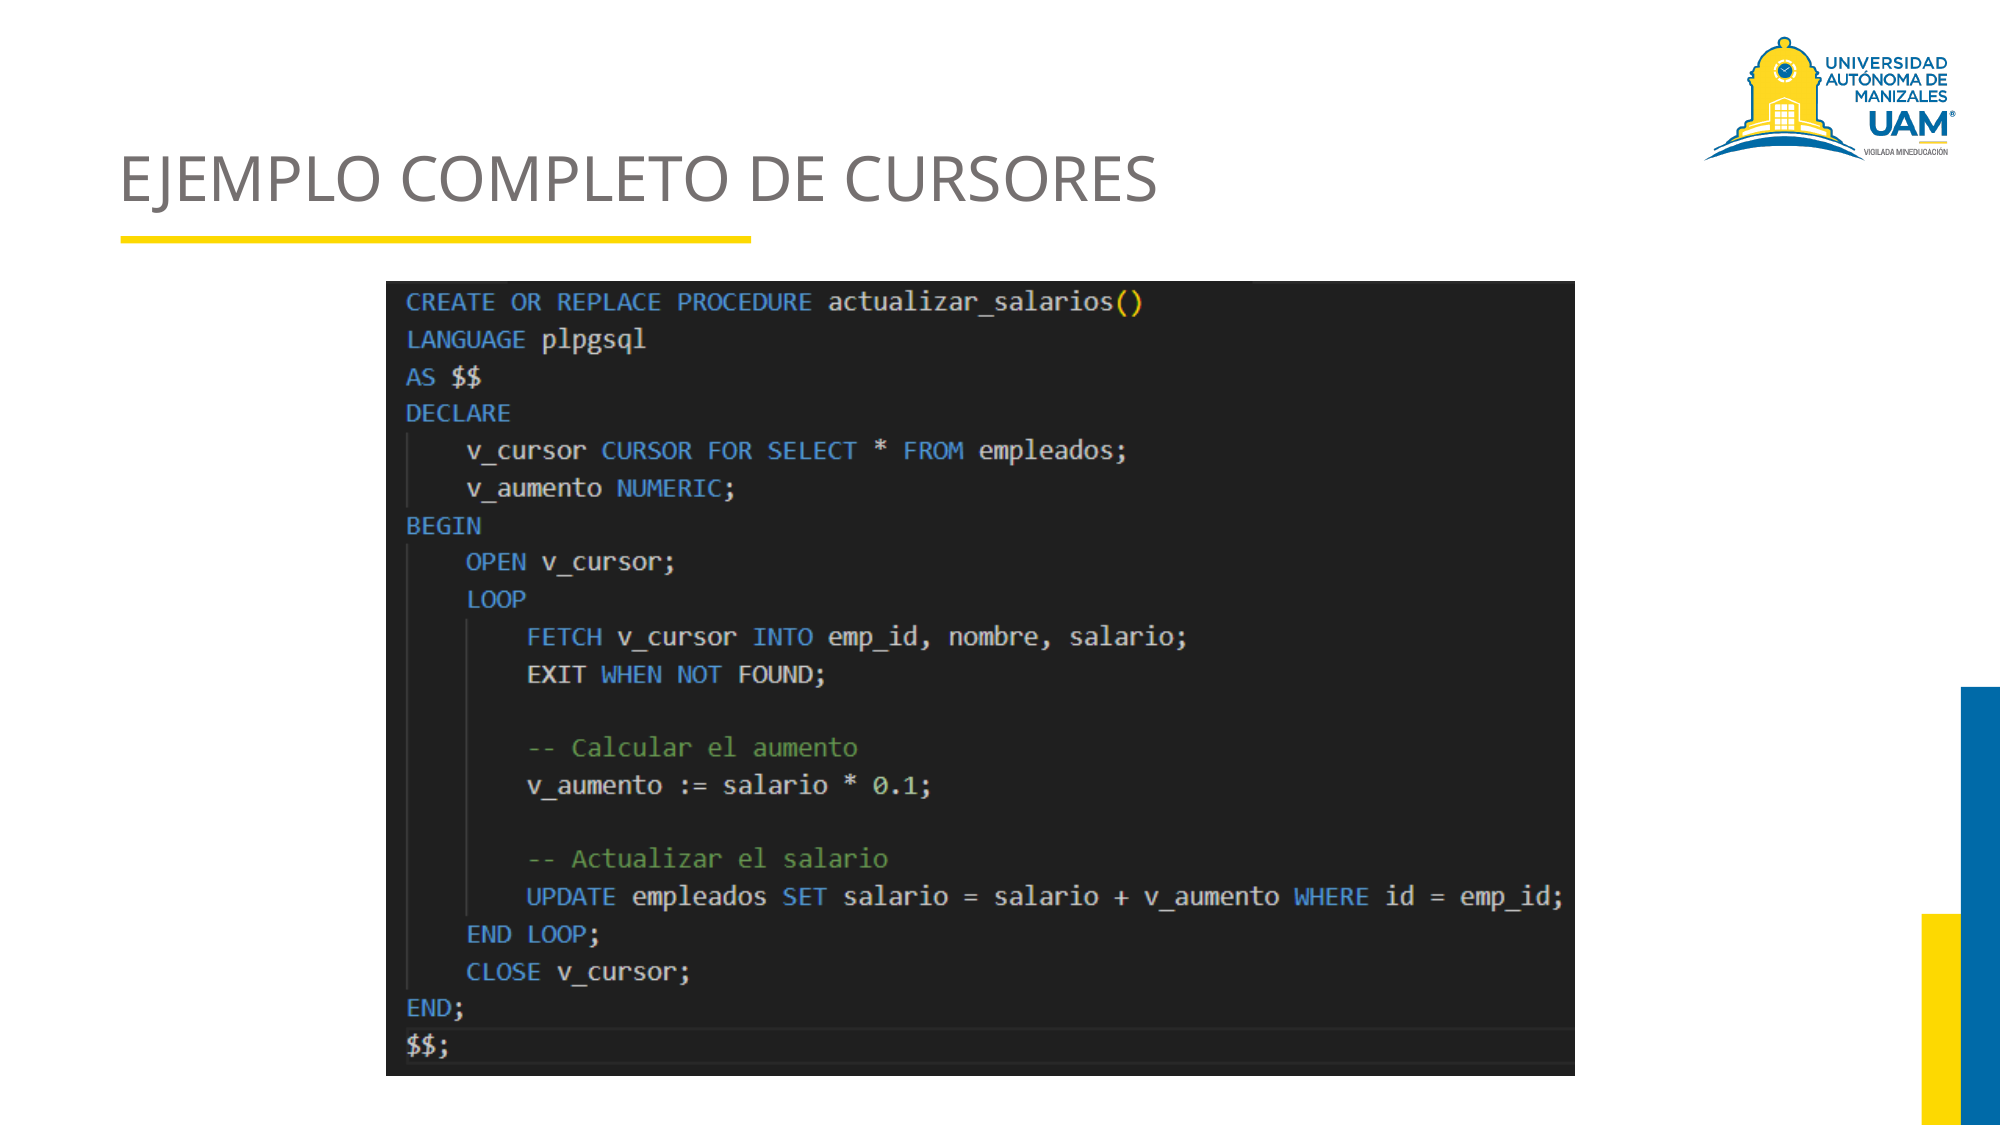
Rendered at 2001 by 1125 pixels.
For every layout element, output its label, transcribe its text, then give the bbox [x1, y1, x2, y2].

picture [386, 281, 1575, 1076]
title EJEMPLO COMPLETO DE CURSORES [103, 96, 1829, 267]
picture [1683, 13, 1976, 184]
text_box [120, 236, 752, 244]
